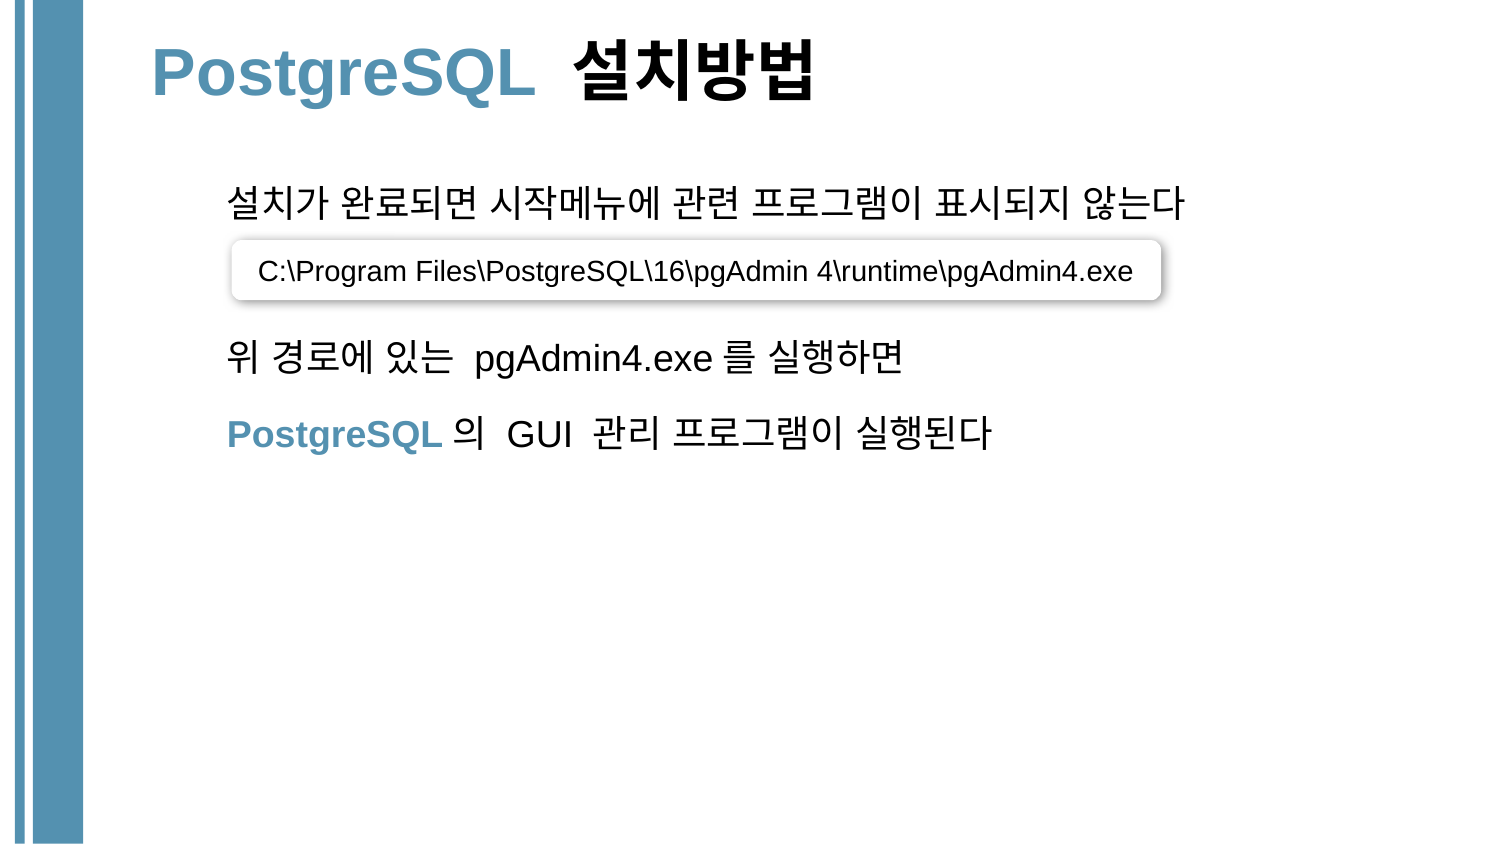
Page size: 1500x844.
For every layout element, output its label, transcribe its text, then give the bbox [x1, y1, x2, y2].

list 설치가 완료되면 시작메뉴에 관련 프로그램이 표시되지 않는다 위 경로에 있는 pgAdmin4.exe를 실행하면 PostgreSQL의 GUI 관리 프로그램이 실행된다 [136, 185, 1449, 794]
title PostgreSQL 설치방법 [136, 13, 1449, 185]
text_box [32, 0, 84, 844]
text_box [14, 0, 25, 844]
text_box C:\Program Files\PostgreSQL\16\pgAdmin 4\runtime\pgAdmin4.exe [231, 240, 1162, 301]
